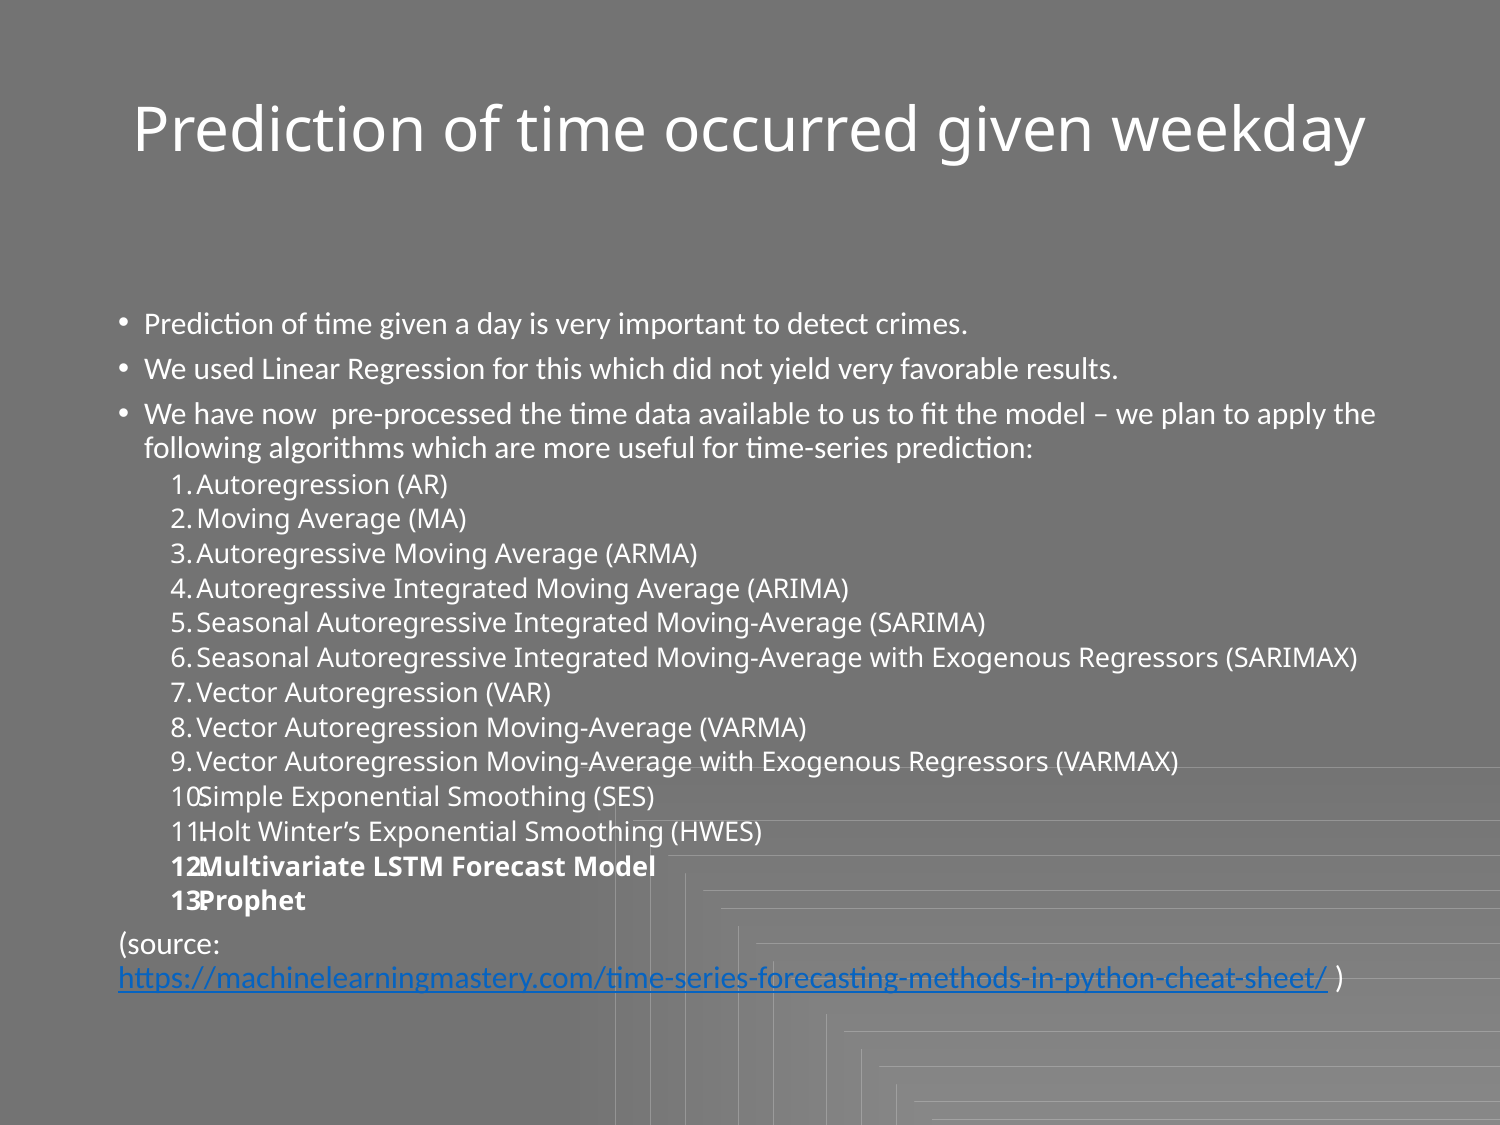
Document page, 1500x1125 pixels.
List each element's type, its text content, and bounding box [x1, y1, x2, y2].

title Prediction of time occurred given weekday [103, 59, 1397, 278]
list Prediction of time given a day is very important to detect crimes. We used Linear Regression for this which did not yield very favorable results. We have now pre-processed the time data available to us to fit the model – we plan to apply the following algorithms which are more useful for time-series prediction: Autoregression (AR) Moving Average (MA) Autoregressive Moving Average (ARMA) Autoregressive Integrated Moving Average (ARIMA) Seasonal Autoregressive Integrated Moving-Average (SARIMA) Seasonal Autoregressive Integrated Moving-Average with Exogenous Regressors (SARIMAX) Vector Autoregression (VAR) Vector Autoregression Moving-Average (VARMA) Vector Autoregression Moving-Average with Exogenous Regressors (VARMAX) Simple Exponential Smoothing (SES) Holt Winter’s Exponential Smoothing (HWES) Multivariate LSTM Forecast Model Prophet (source: https://machinelearningmastery.com/time-series-forecasting-methods-in-python-cheat-sheet/ ) [103, 299, 1397, 1014]
